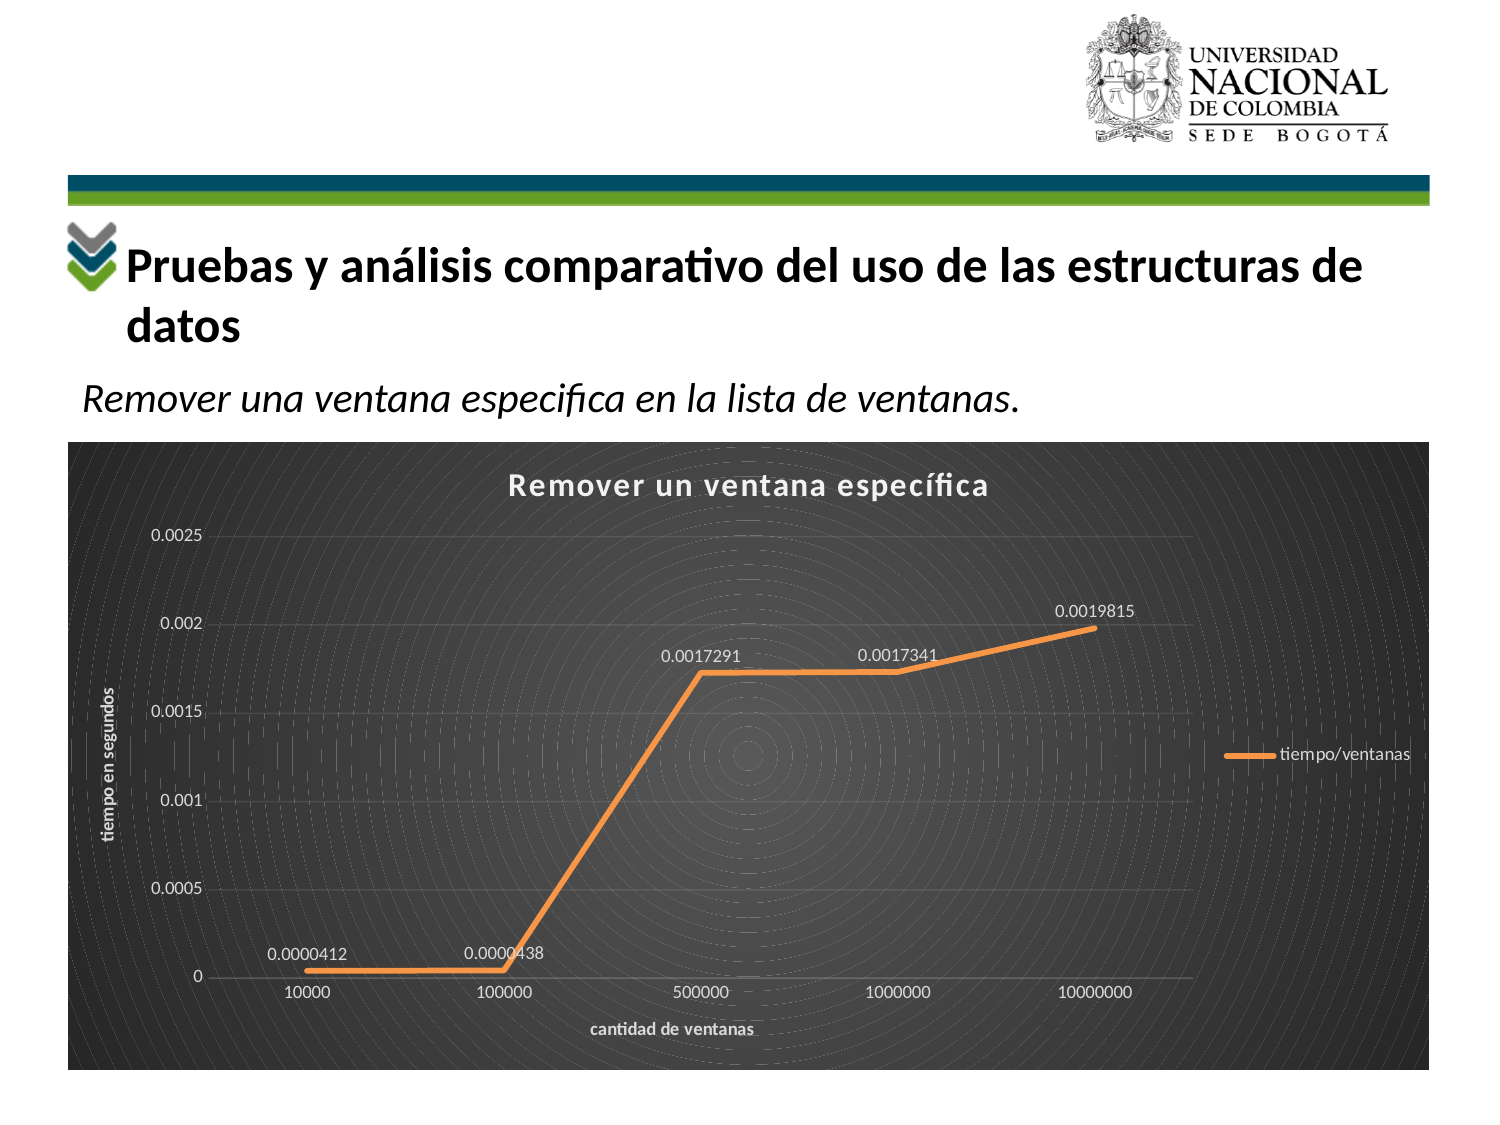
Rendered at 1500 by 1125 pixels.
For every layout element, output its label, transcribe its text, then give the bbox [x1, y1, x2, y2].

text_box Remover una ventana especifica en la lista de ventanas. [67, 363, 1430, 429]
picture [1080, 8, 1394, 148]
picture [66, 222, 118, 294]
text_box Pruebas y análisis comparativo del uso de las estructuras de datos [111, 229, 1471, 357]
picture [67, 191, 1430, 212]
chart [66, 441, 1430, 1071]
